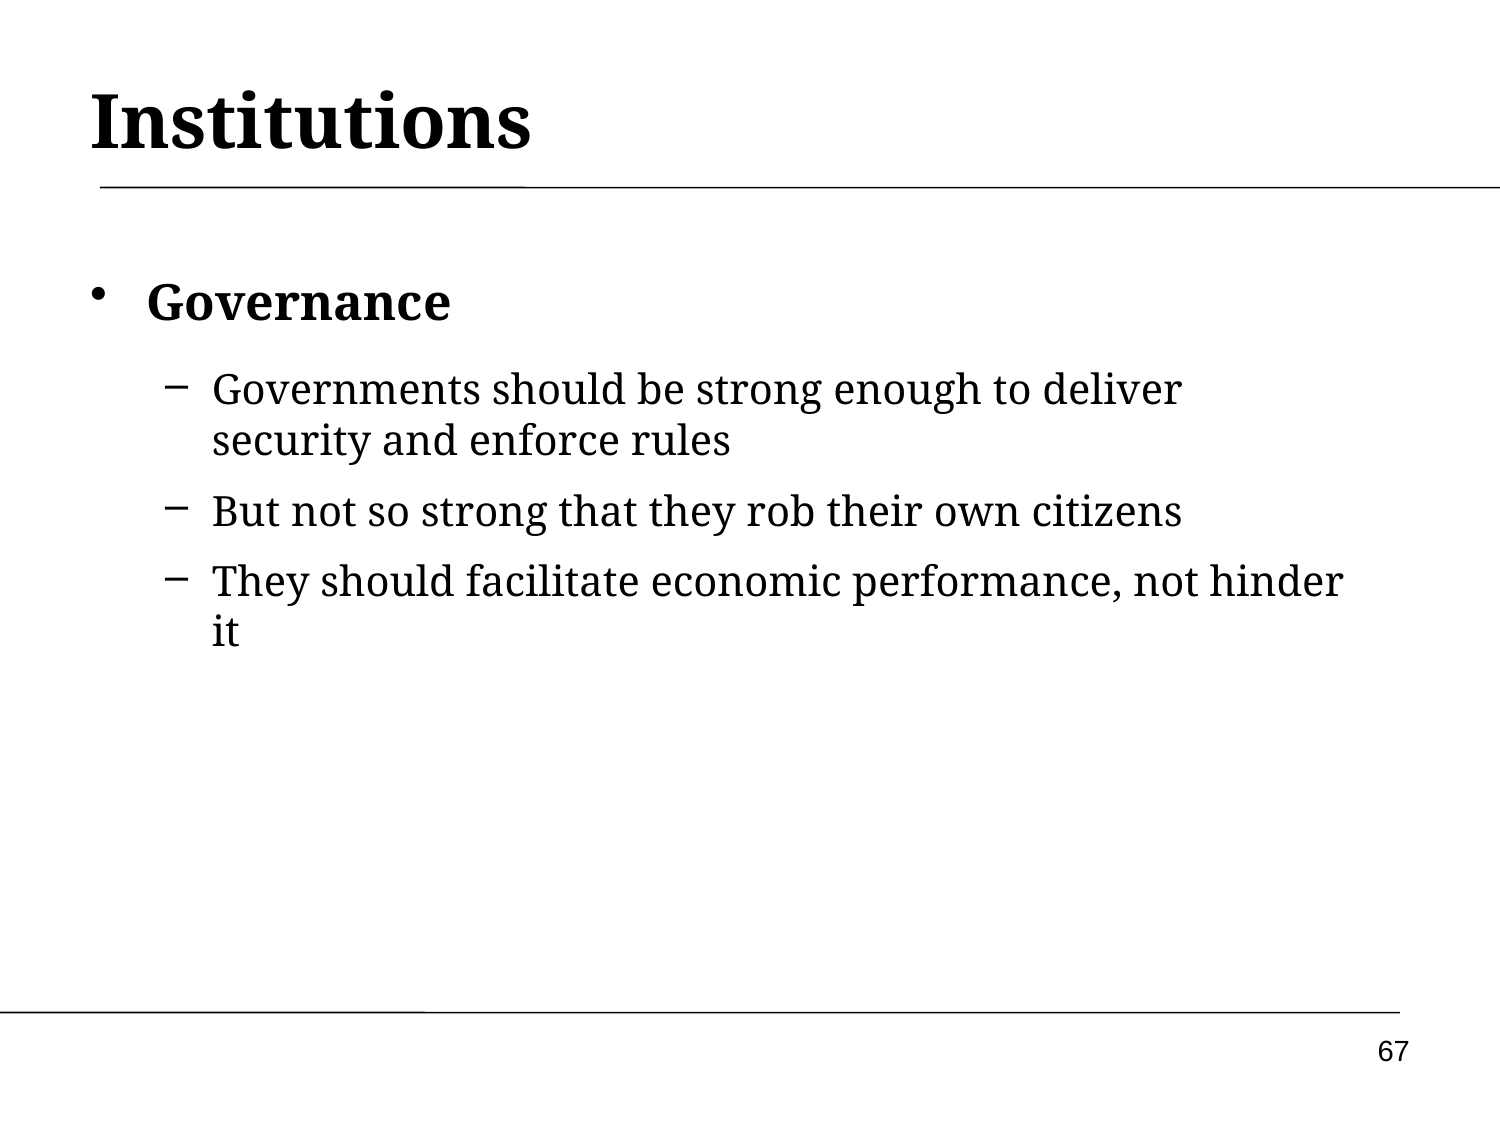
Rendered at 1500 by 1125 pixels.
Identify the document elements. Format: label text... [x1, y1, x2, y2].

list Governance Governments should be strong enough to deliver security and enforce rules But not so strong that they rob their own citizens They should facilitate economic performance, not hinder it [74, 262, 1363, 1006]
slide_number 67 [1074, 1024, 1426, 1103]
title Institutions [74, 49, 1426, 188]
